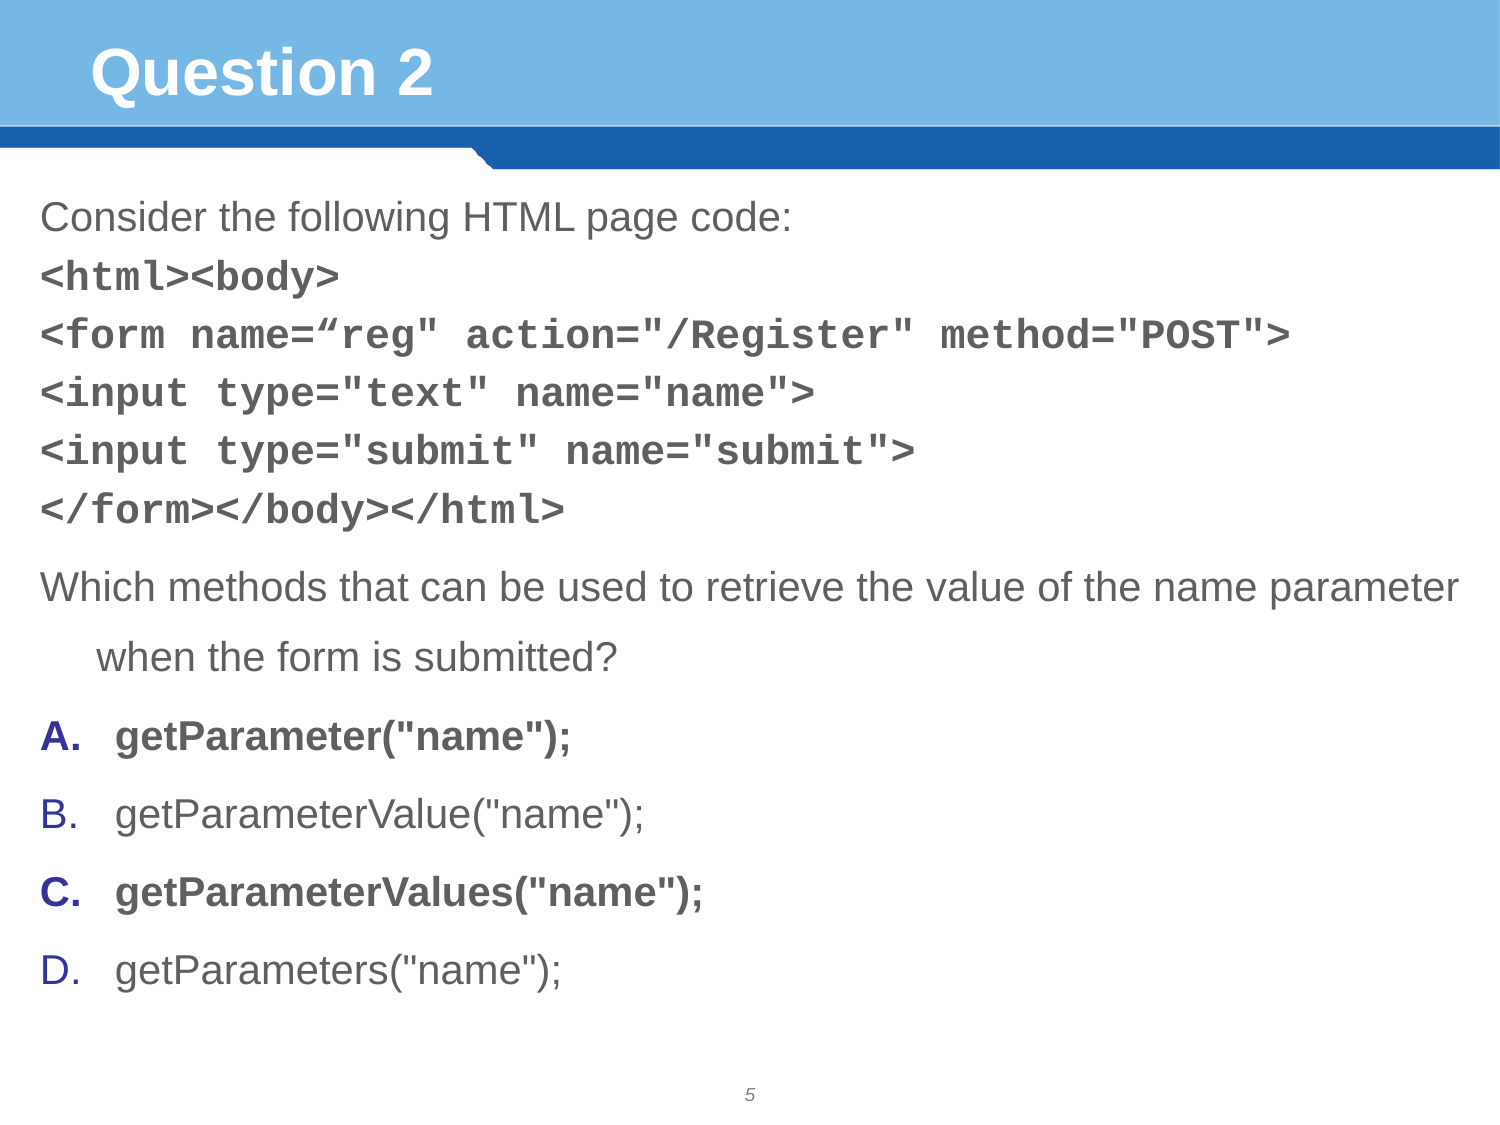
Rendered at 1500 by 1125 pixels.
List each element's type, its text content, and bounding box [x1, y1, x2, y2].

slide_number 5 [574, 1074, 926, 1115]
list Consider the following HTML page code: <html><body> <form name=“reg" action="/Register" method="POST"> <input type="text" name="name"> <input type="submit" name="submit"> </form></body></html> Which methods that can be used to retrieve the value of the name parameter when the form is submitted? getParameter("name"); getParameterValue("name"); getParameterValues("name"); getParameters("name"); [24, 162, 1500, 1088]
picture [0, 0, 1500, 188]
title Question 2 [74, 0, 1426, 138]
